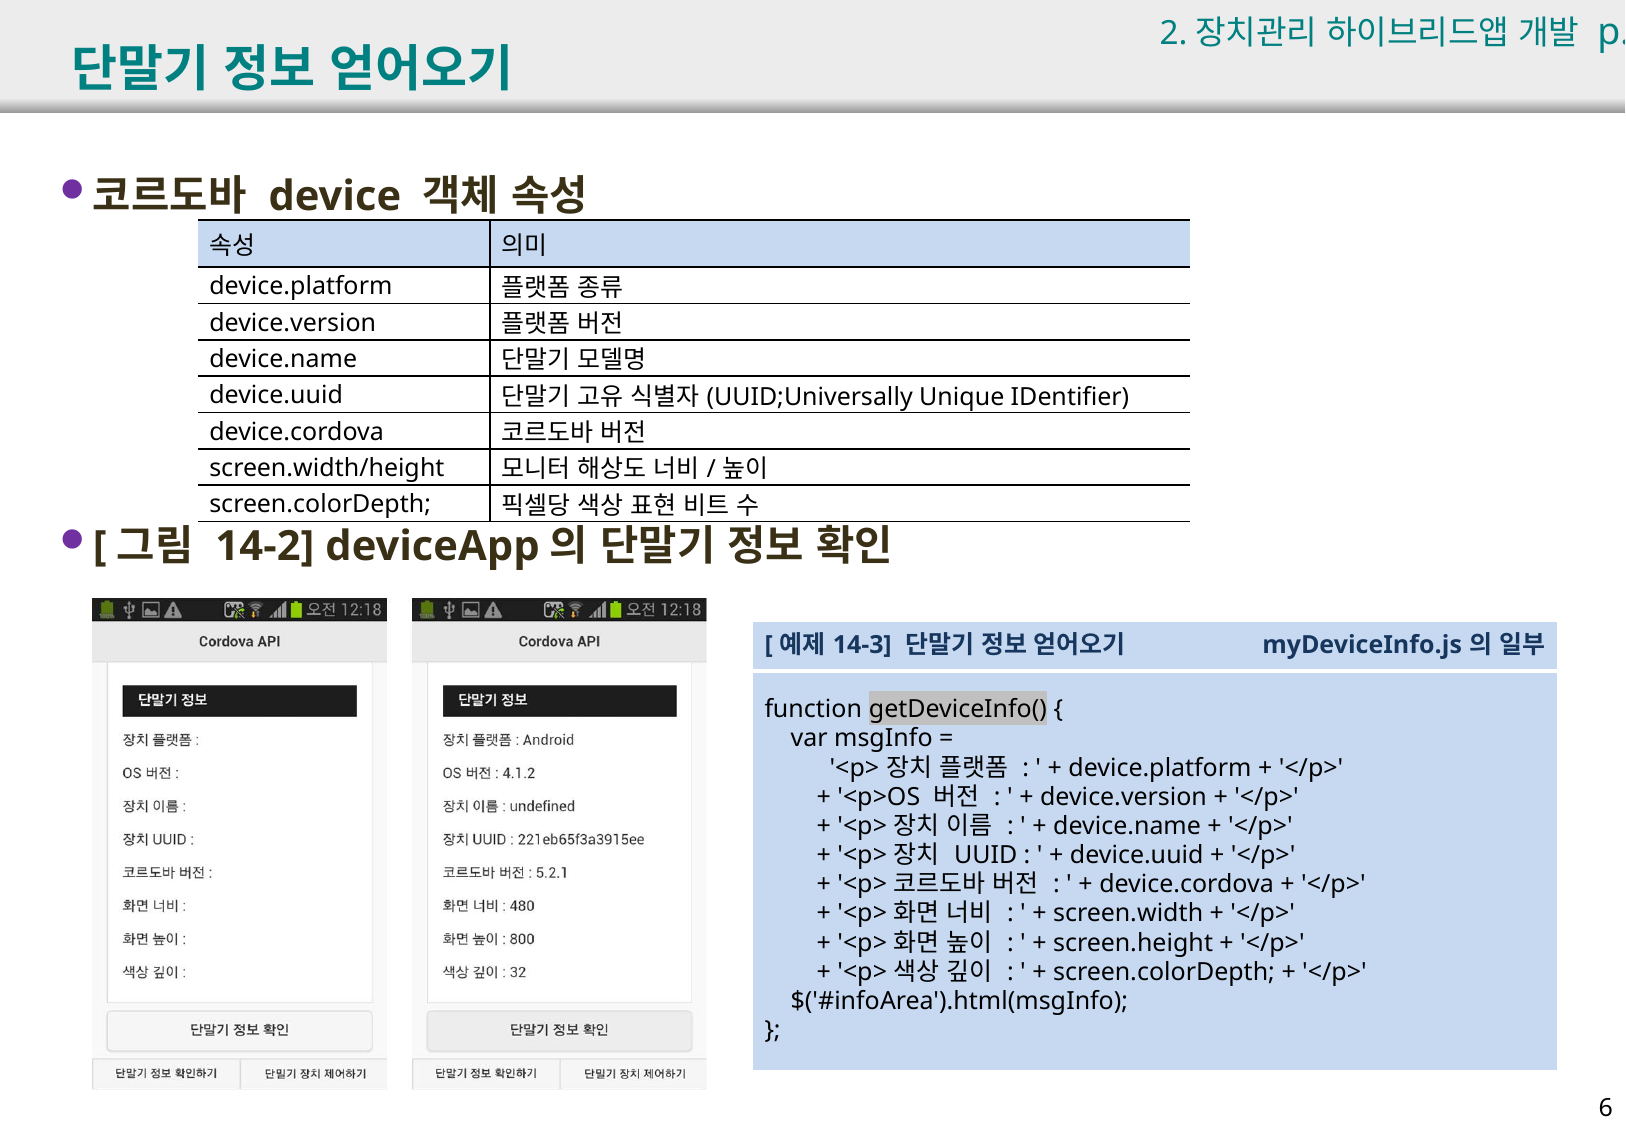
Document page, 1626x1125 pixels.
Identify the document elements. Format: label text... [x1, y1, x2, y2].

title 단말기 정보 얻어오기 [56, 18, 1545, 115]
table_cell device.name [198, 341, 489, 375]
table_cell 코르도바 버전 [491, 413, 1190, 448]
list 코르도바 device 객체 속성 [그림 14-2] deviceApp의 단말기 정보 확인 [44, 160, 1593, 1095]
table_cell 단말기 고유 식별자(UUID;Universally Unique IDentifier) [491, 377, 1190, 412]
table_cell screen.width/height [198, 450, 489, 484]
table_header 의미 [491, 221, 1190, 266]
table_cell function getDeviceInfo() { var msgInfo = '<p>장치 플랫폼 : ' + device.platform + '</p>' + '<p>OS 버전 : ' + device.version + '</p>' + '<p>장치 이름 : ' + device.name + '</p>' + '<p>장치 UUID : ' + device.uuid + '</p>' + '<p>코르도바 버전 : ' + device.cordova + '</p>' + '<p>화면 너비 : ' + screen.width + '</p>' + '<p>화면 높이 : ' + screen.height + '</p>' + '<p>색상 깊이 : ' + screen.colorDepth; + '</p>' $('#infoArea').html(msgInfo); }; [753, 673, 1557, 1070]
table_cell 단말기 모델명 [491, 341, 1190, 375]
table_cell 플랫폼 버전 [491, 304, 1190, 339]
table_cell device.version [198, 304, 489, 339]
table_header [예제14-3] 단말기 정보 얻어오기 [753, 622, 1155, 669]
table_cell device.platform [198, 268, 489, 303]
table_cell 모니터 해상도 너비/높이 [491, 450, 1190, 484]
picture [91, 597, 707, 1090]
text_box 2.장치관리 하이브리드앱 개발 p.512 [1144, 0, 1625, 60]
table_cell 픽셀당 색상 표현 비트 수 [491, 486, 1190, 521]
table_cell 플랫폼 종류 [491, 268, 1190, 303]
table_header 속성 [198, 221, 489, 266]
table_header myDeviceInfo.js의 일부 [1155, 622, 1557, 669]
table_cell device.uuid [198, 377, 489, 412]
table_cell device.cordova [198, 413, 489, 448]
table_cell screen.colorDepth; [198, 486, 489, 521]
